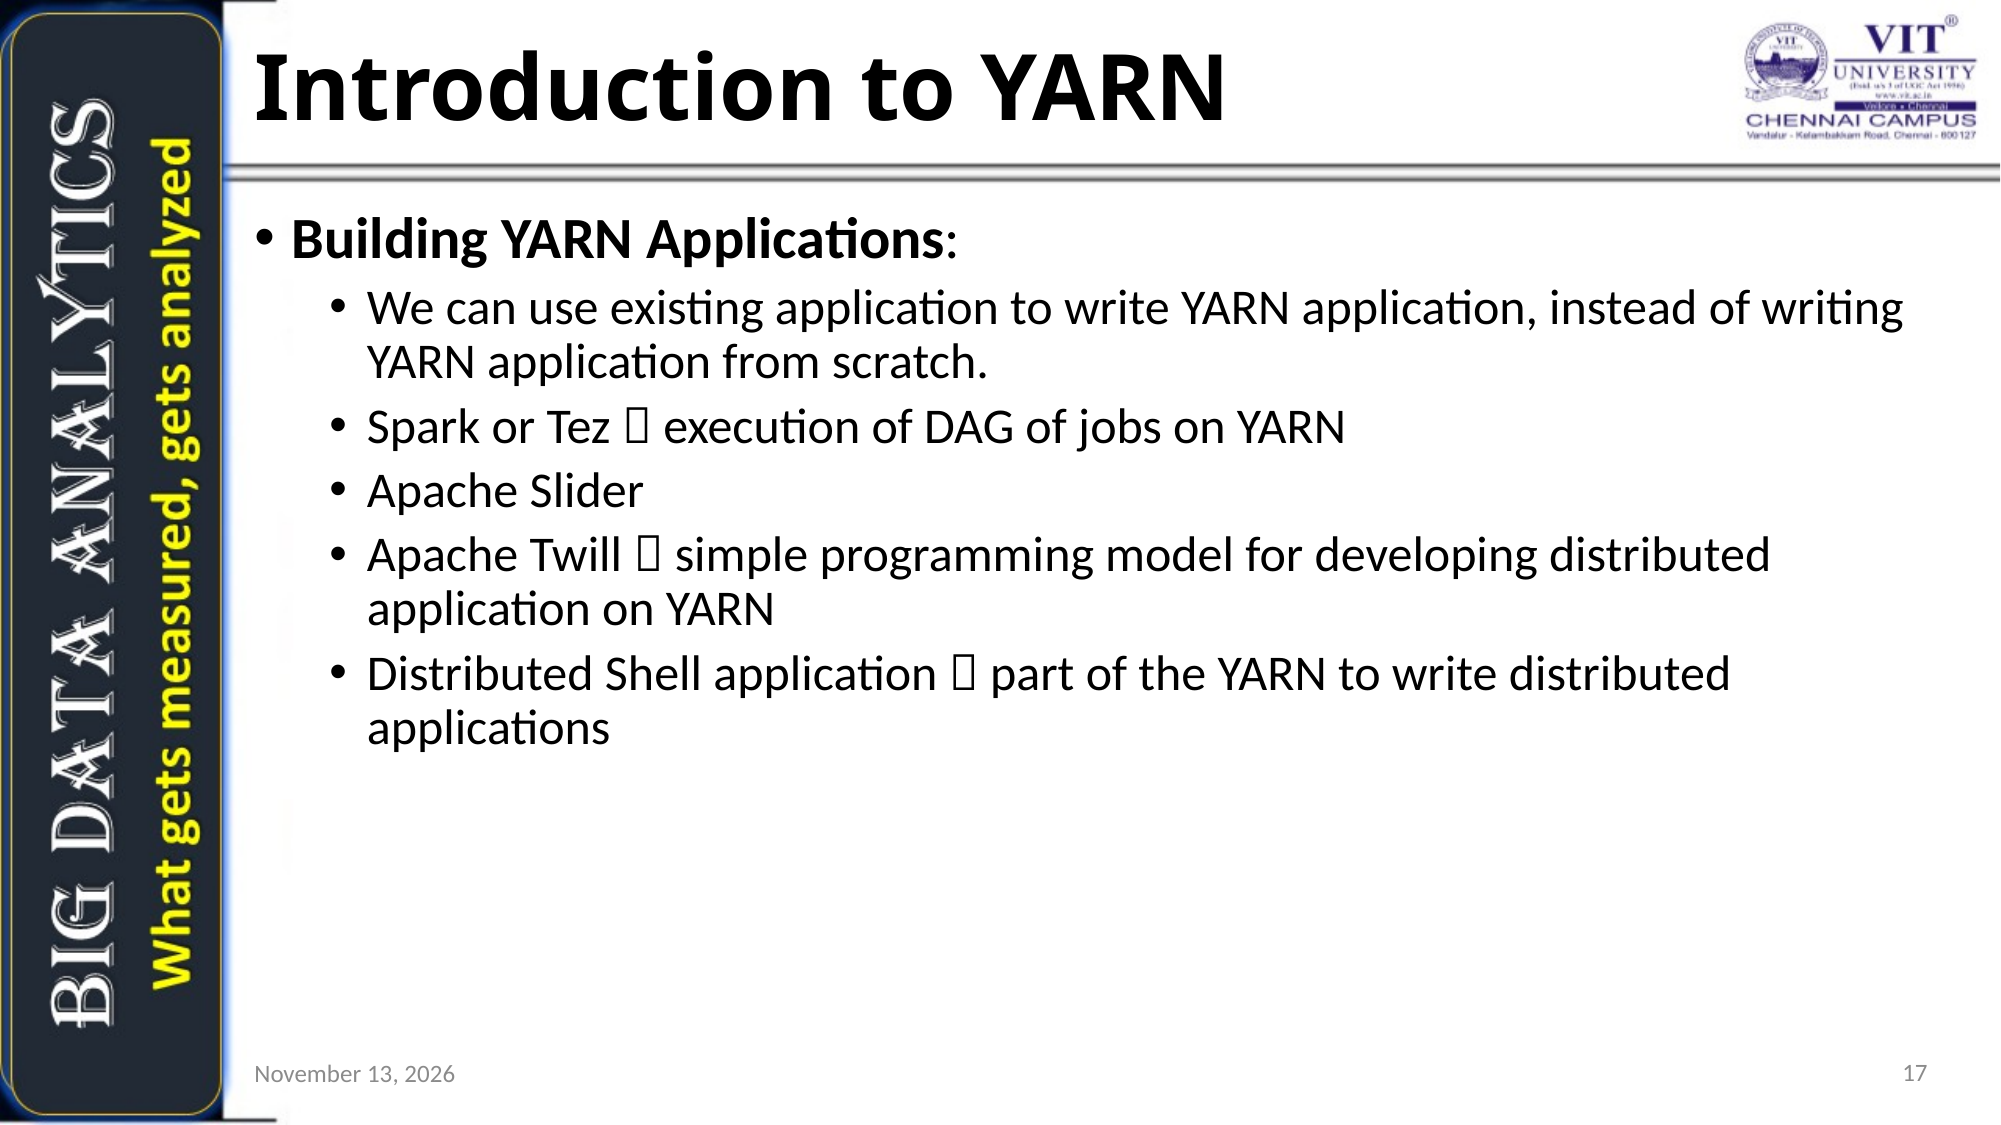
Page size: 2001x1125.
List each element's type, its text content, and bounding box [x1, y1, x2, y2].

list Building YARN Applications: We can use existing application to write YARN application, instead of writing YARN application from scratch. Spark or Tez  execution of DAG of jobs on YARN Apache Slider Apache Twill  simple programming model for developing distributed application on YARN Distributed Shell application  part of the YARN to write distributed applications [239, 200, 1965, 1017]
picture [0, 0, 2001, 1125]
title Introduction to YARN [239, 16, 1725, 167]
slide_number 17 [1778, 1040, 1943, 1103]
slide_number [239, 1042, 588, 1103]
